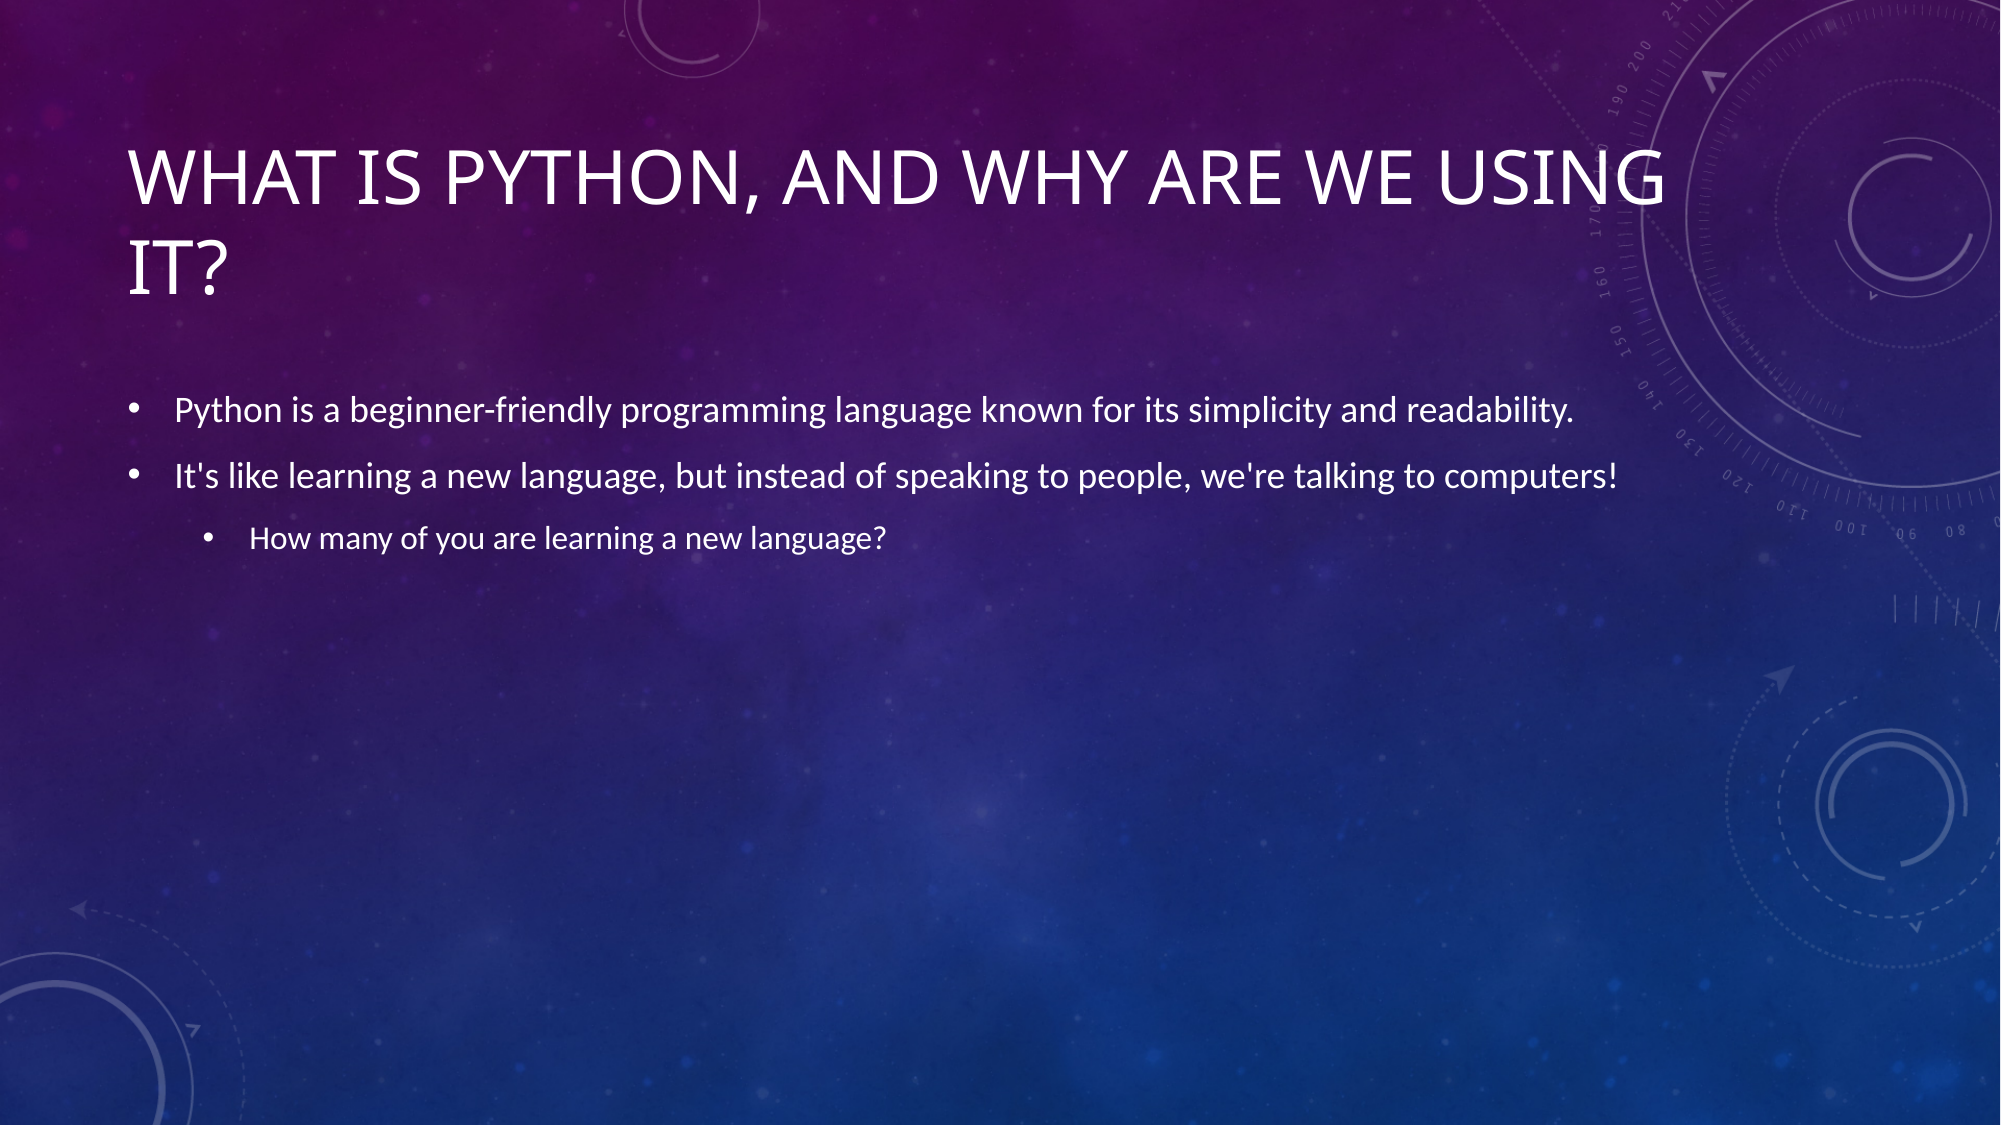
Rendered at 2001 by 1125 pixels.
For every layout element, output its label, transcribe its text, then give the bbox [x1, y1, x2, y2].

title What is python, and why are we using it? [112, 99, 1775, 339]
picture [0, 0, 2001, 1125]
list Python is a beginner-friendly programming language known for its simplicity and readability. It's like learning a new language, but instead of speaking to people, we're talking to computers! How many of you are learning a new language? [112, 351, 1775, 591]
